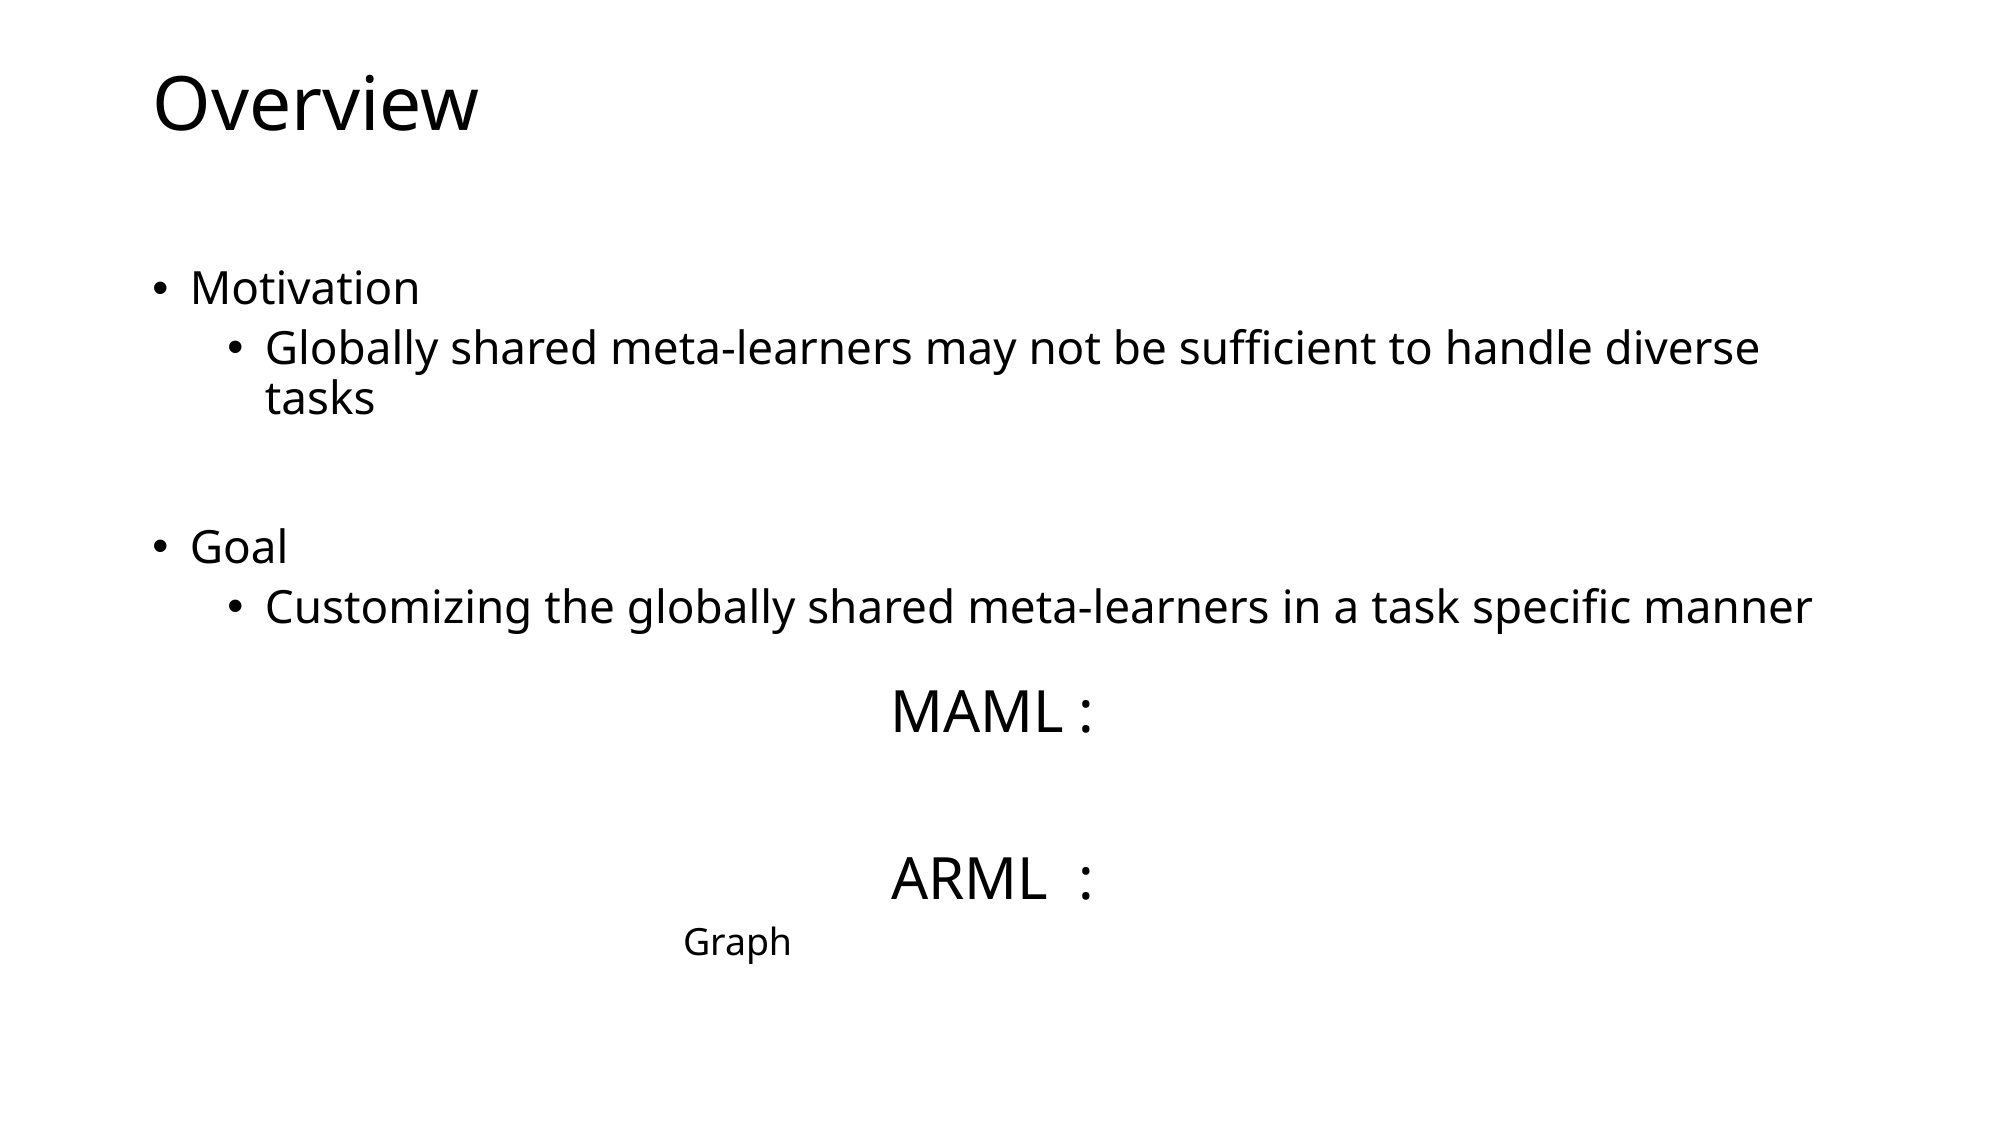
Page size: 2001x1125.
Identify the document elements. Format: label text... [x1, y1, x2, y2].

text_box Graph [668, 910, 816, 971]
title Overview [137, 59, 1863, 154]
list Motivation Globally shared meta-learners may not be sufficient to handle diverse tasks Goal Customizing the globally shared meta-learners in a task specific manner [137, 257, 1863, 1023]
